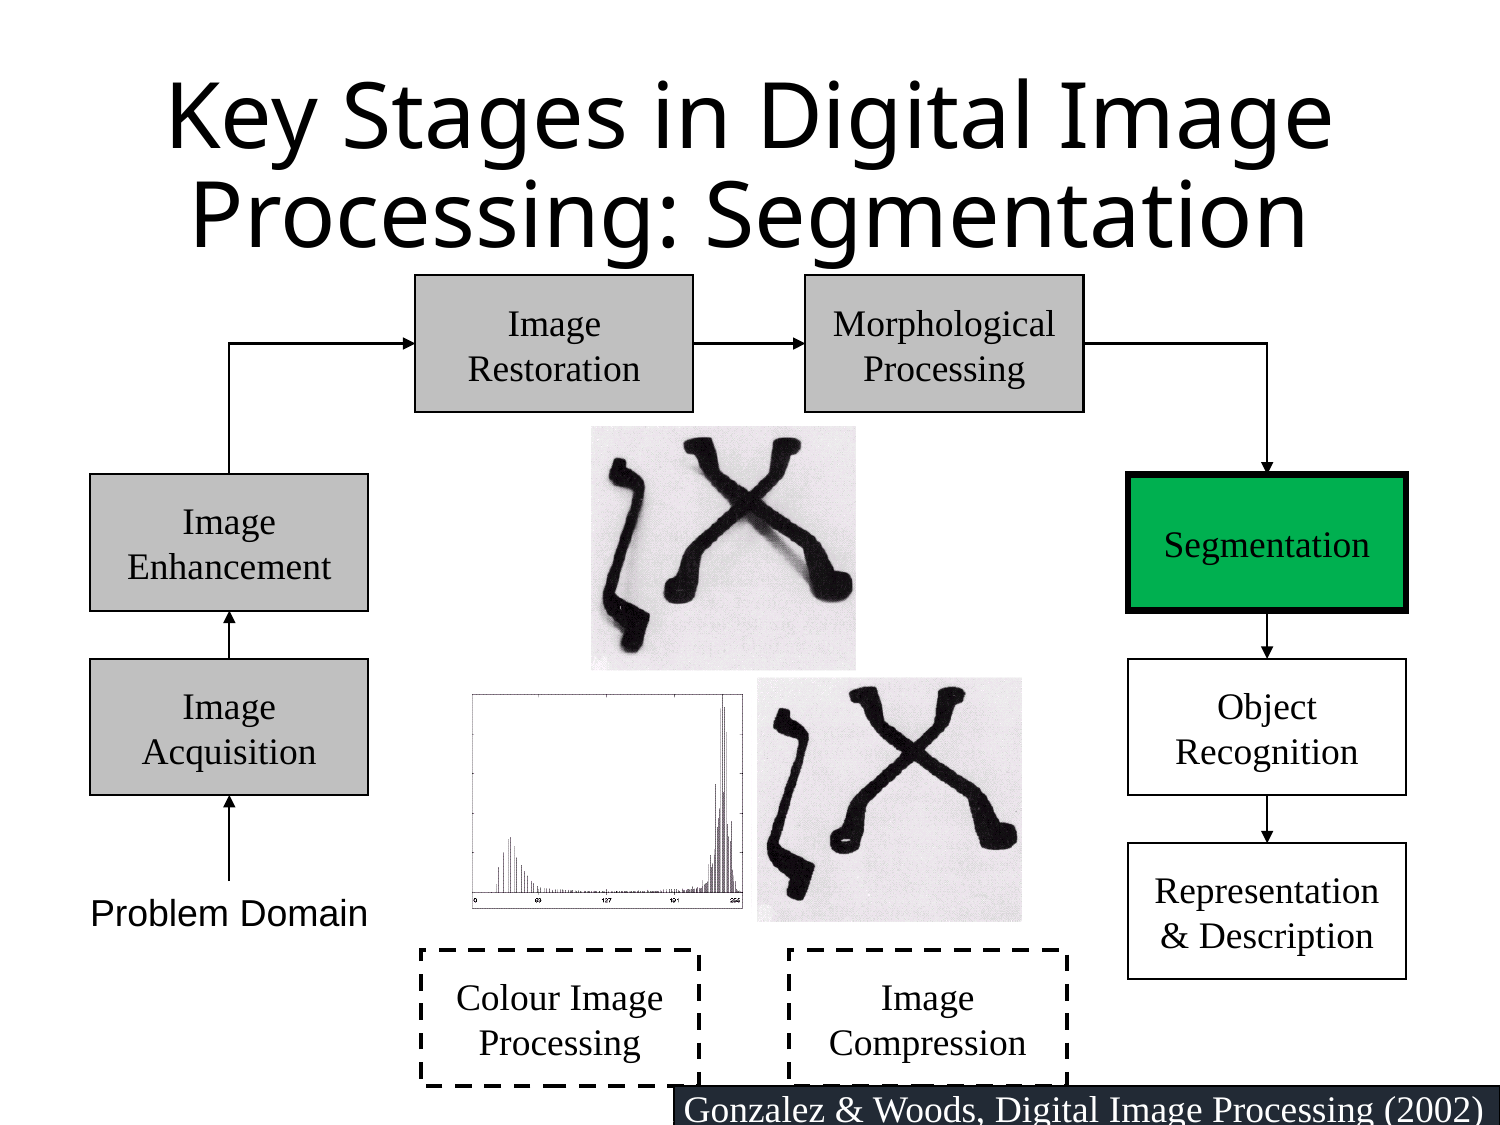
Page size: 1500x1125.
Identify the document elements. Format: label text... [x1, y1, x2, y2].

text_box Image Compression [788, 950, 1067, 1086]
text_box Representation & Description [1128, 843, 1407, 980]
text_box Images taken from Gonzalez & Woods, Digital Image Processing (2002) [673, 1086, 1500, 1125]
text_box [256, 316, 388, 503]
text_box Morphological Processing [805, 275, 1084, 412]
text_box Colour Image Processing [420, 950, 699, 1087]
picture [466, 419, 1023, 925]
text_box Object Recognition [1128, 658, 1407, 795]
text_box Image Acquisition [90, 658, 369, 795]
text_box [1083, 343, 1268, 472]
title Key Stages in Digital Image Processing: Segmentation [103, 59, 1397, 278]
text_box Image Enhancement [90, 474, 369, 611]
text_box Image Restoration [415, 275, 694, 412]
text_box Problem Domain [75, 881, 384, 941]
text_box Segmentation [1128, 474, 1407, 611]
